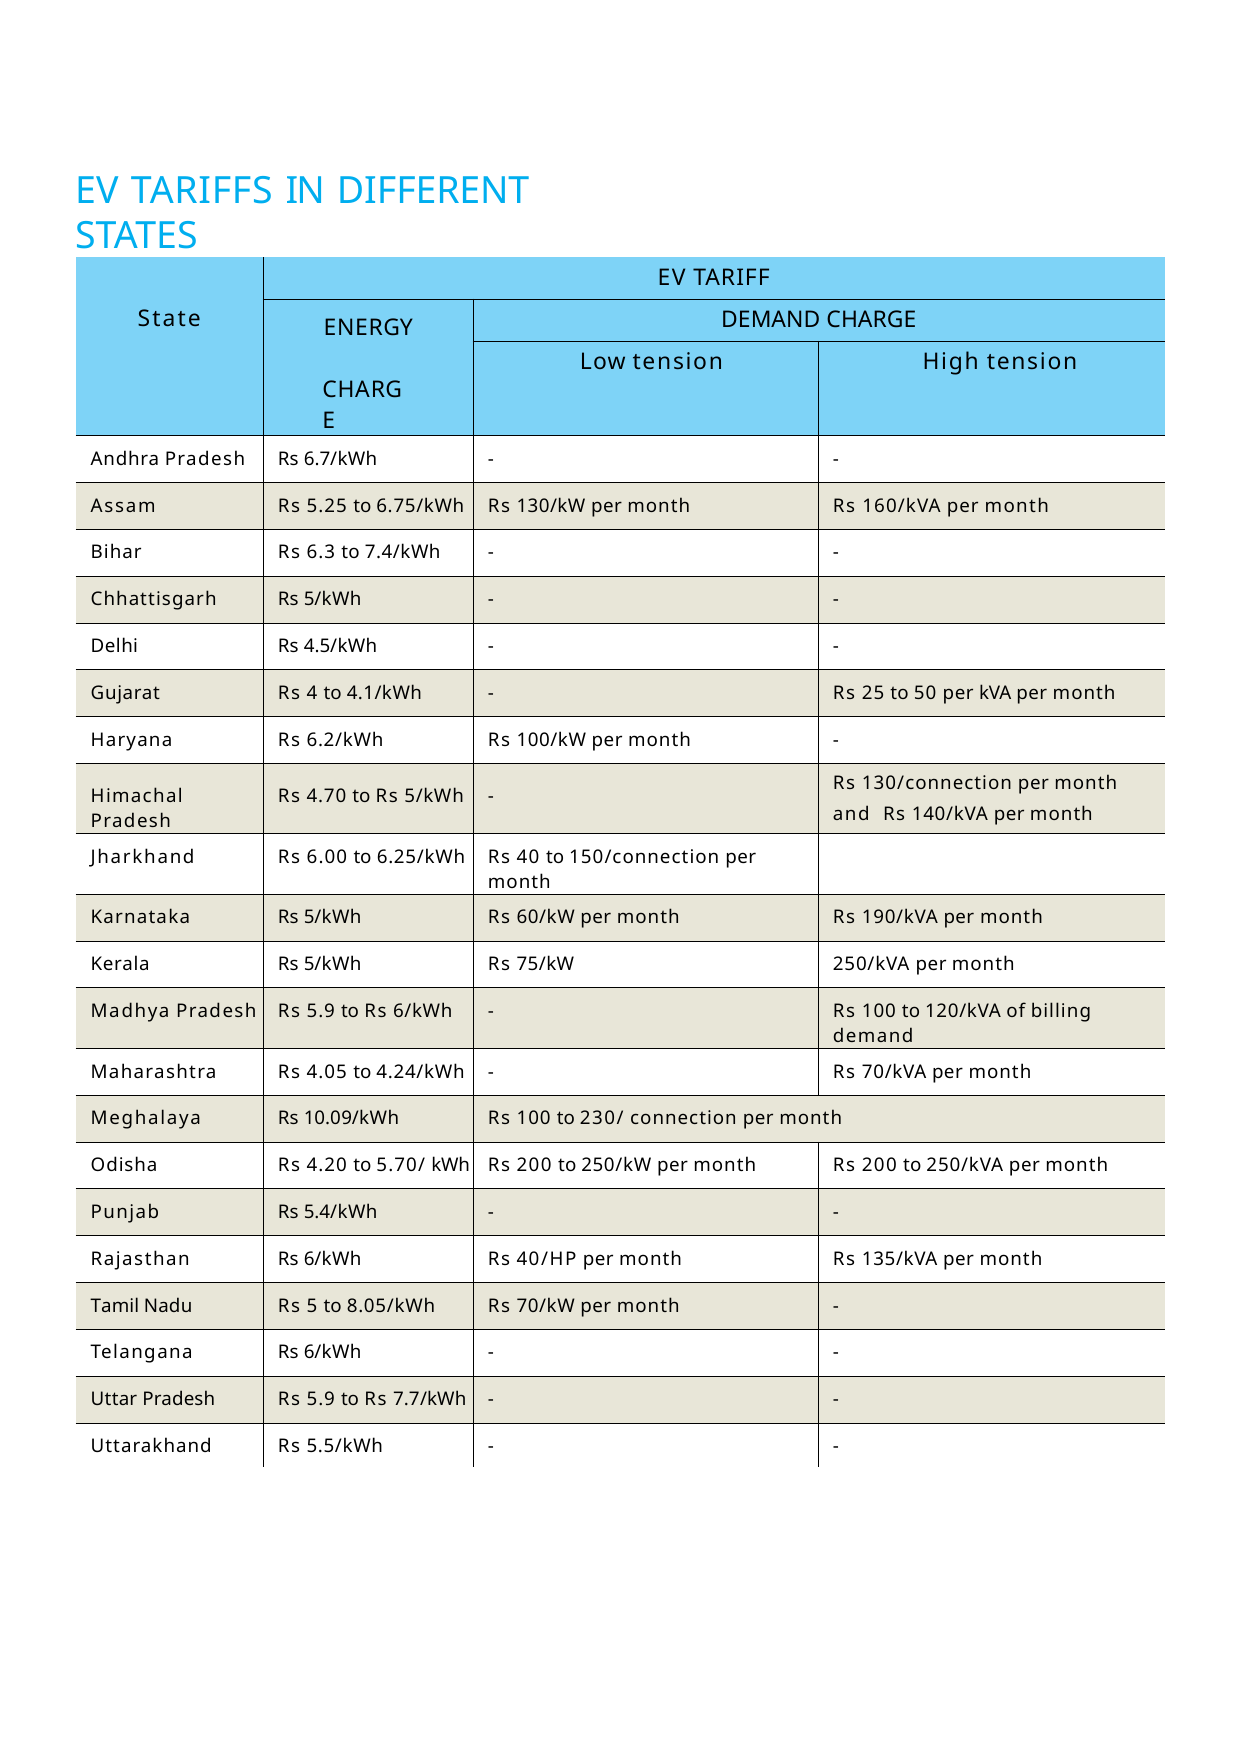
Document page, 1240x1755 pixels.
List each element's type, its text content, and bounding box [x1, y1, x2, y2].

table_cell Uttar Pradesh [76, 1377, 263, 1423]
table_cell - [474, 670, 818, 716]
table_cell - [474, 530, 818, 576]
table_cell - [474, 1189, 818, 1235]
table_cell Rs 75/kW [474, 942, 818, 987]
table_cell Haryana [76, 717, 263, 763]
table_header State [76, 257, 263, 435]
table_cell DEMAND CHARGE [474, 300, 1165, 341]
table_cell Chhattisgarh [76, 577, 263, 623]
table_cell - [474, 436, 818, 482]
table_header EV TARIFF [264, 257, 1165, 299]
table_cell - [819, 1424, 1165, 1467]
table_cell Rs 5.25 to 6.75/kWh [264, 483, 473, 529]
table_cell Rs 6/kWh [264, 1330, 473, 1376]
table_cell Rs 6.00 to 6.25/kWh [264, 834, 473, 894]
table_cell - [474, 1330, 818, 1376]
table_cell Rs 200 to 250/kVA per month [819, 1143, 1165, 1188]
table_cell - [819, 577, 1165, 623]
table_cell Rs 40 to 150/connection per month [474, 834, 818, 894]
table_cell Karnataka [76, 895, 263, 941]
table_cell Odisha [76, 1143, 263, 1188]
table_cell Madhya Pradesh [76, 988, 263, 1048]
table_cell - [819, 1283, 1165, 1329]
table_cell Rs 6/kWh [264, 1236, 473, 1282]
table_cell Rs 4.20 to 5.70/ kWh [264, 1143, 473, 1188]
table_cell Gujarat [76, 670, 263, 716]
table_cell Rs 6.7/kWh [264, 436, 473, 482]
table_cell - [474, 1049, 818, 1095]
table_cell Rajasthan [76, 1236, 263, 1282]
table_cell Telangana [76, 1330, 263, 1376]
table_cell - [819, 717, 1165, 763]
table_cell Rs 190/kVA per month [819, 895, 1165, 941]
table_cell Rs 5.9 to Rs 7.7/kWh [264, 1377, 473, 1423]
table_cell Rs 130/connection per month and Rs 140/kVA per month [819, 764, 1165, 833]
table_cell Rs 10.09/kWh [264, 1096, 473, 1142]
table_cell Rs 5/kWh [264, 577, 473, 623]
table_cell Rs 6.3 to 7.4/kWh [264, 530, 473, 576]
text_box EV TARIFFS IN DIFFERENT STATES [72, 163, 653, 256]
table_cell - [819, 436, 1165, 482]
table_cell Rs 5 to 8.05/kWh [264, 1283, 473, 1329]
table_cell Rs 60/kW per month [474, 895, 818, 941]
table_cell Meghalaya [76, 1096, 263, 1142]
table_cell High tension [819, 342, 1165, 435]
table_cell - [819, 624, 1165, 669]
table_cell Rs 40/HP per month [474, 1236, 818, 1282]
table_cell Rs 70/kVA per month [819, 1049, 1165, 1095]
table_cell Rs 5.4/kWh [264, 1189, 473, 1235]
table_cell Jharkhand [76, 834, 263, 894]
table_cell Rs 5/kWh [264, 942, 473, 987]
table_cell Delhi [76, 624, 263, 669]
table_cell Low tension [474, 342, 818, 435]
table_cell Maharashtra [76, 1049, 263, 1095]
table_cell 250/kVA per month [819, 942, 1165, 987]
table_cell Rs 5.5/kWh [264, 1424, 473, 1467]
table_cell Rs 200 to 250/kW per month [474, 1143, 818, 1188]
table_cell Rs 100/kW per month [474, 717, 818, 763]
table_cell Rs 4.70 to Rs 5/kWh [264, 764, 473, 833]
table_cell Andhra Pradesh [76, 436, 263, 482]
table_cell Rs 135/kVA per month [819, 1236, 1165, 1282]
table_cell - [819, 530, 1165, 576]
table_cell Rs 130/kW per month [474, 483, 818, 529]
table_cell - [474, 988, 818, 1048]
table_cell Assam [76, 483, 263, 529]
table_cell - [819, 1330, 1165, 1376]
table_cell - [474, 764, 818, 833]
table_cell - [474, 1377, 818, 1423]
table_cell - [819, 1377, 1165, 1423]
table_cell Punjab [76, 1189, 263, 1235]
table_cell Bihar [76, 530, 263, 576]
table_cell Rs 5.9 to Rs 6/kWh [264, 988, 473, 1048]
table_cell - [819, 1189, 1165, 1235]
table_cell Uttarakhand [76, 1424, 263, 1467]
table_cell Rs 160/kVA per month [819, 483, 1165, 529]
table_cell Rs 100 to 230/ connection per month [474, 1096, 1165, 1142]
table_cell - [474, 1424, 818, 1467]
table_cell Rs 5/kWh [264, 895, 473, 941]
table_cell Kerala [76, 942, 263, 987]
table_cell [819, 834, 1165, 894]
table_cell ENERGY CHARGE [264, 300, 473, 435]
table_cell Rs 4.5/kWh [264, 624, 473, 669]
table_cell Rs 4 to 4.1/kWh [264, 670, 473, 716]
table_cell Rs 100 to 120/kVA of billing demand [819, 988, 1165, 1048]
table_cell Rs 25 to 50 per kVA per month [819, 670, 1165, 716]
table_cell Tamil Nadu [76, 1283, 263, 1329]
table_cell Rs 70/kW per month [474, 1283, 818, 1329]
table_cell Rs 6.2/kWh [264, 717, 473, 763]
table_cell - [474, 624, 818, 669]
table_cell - [474, 577, 818, 623]
table_cell Himachal Pradesh [76, 764, 263, 833]
table_cell Rs 4.05 to 4.24/kWh [264, 1049, 473, 1095]
